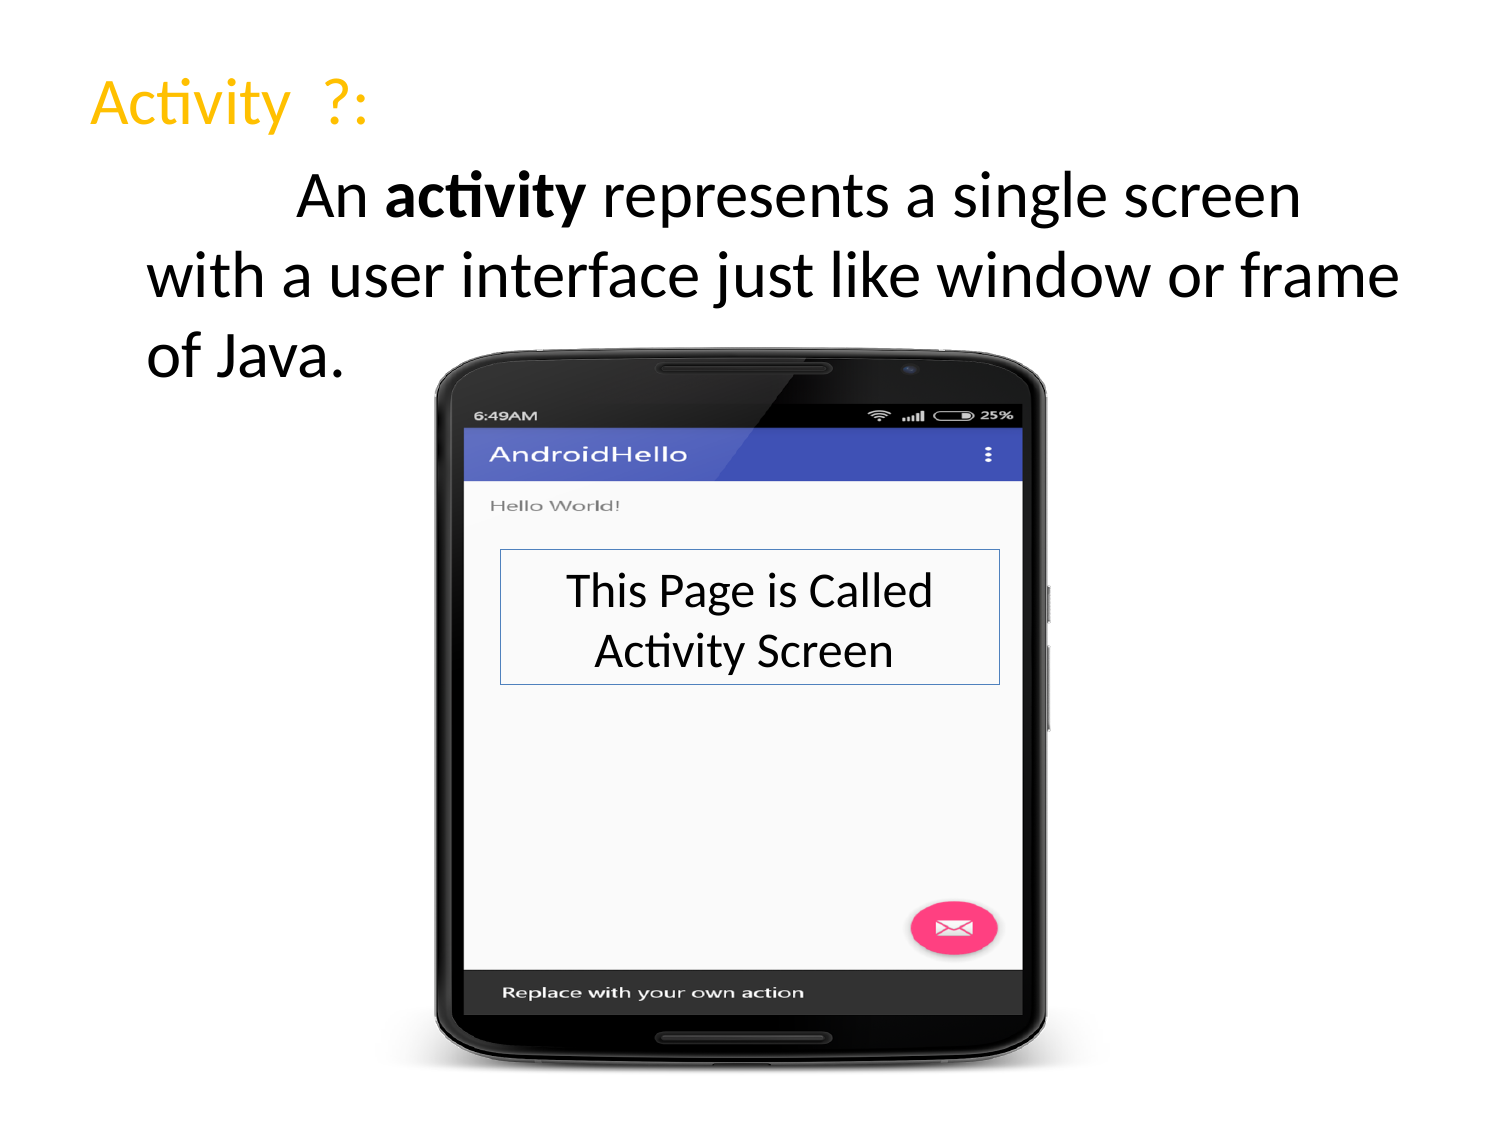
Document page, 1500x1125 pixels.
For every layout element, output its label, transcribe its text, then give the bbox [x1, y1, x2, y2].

list Activity ?: An activity represents a single screen with a user interface just like window or frame of Java. [75, 50, 1425, 1125]
picture [337, 287, 1148, 1125]
